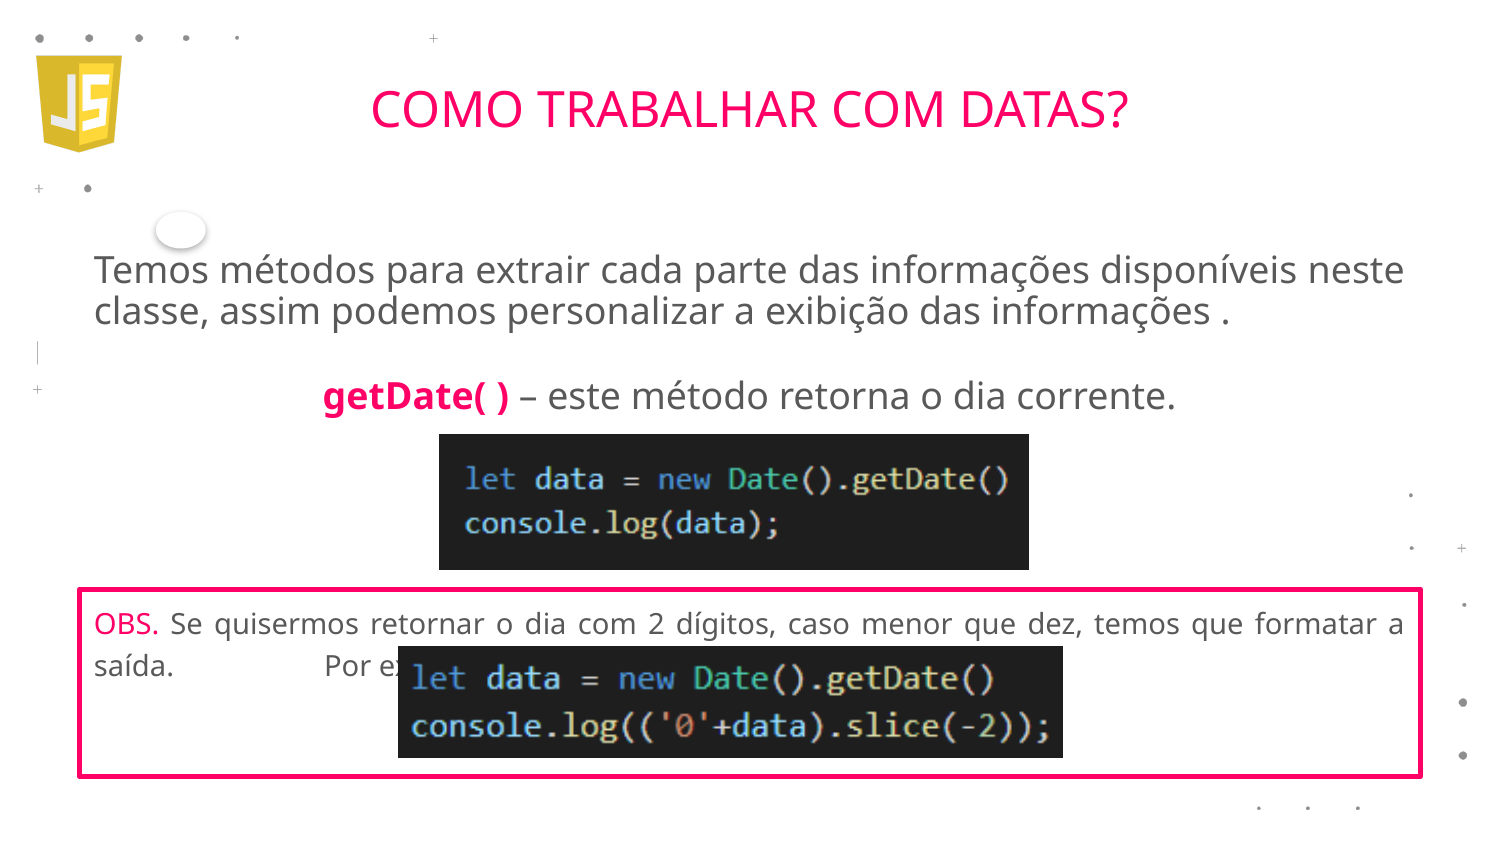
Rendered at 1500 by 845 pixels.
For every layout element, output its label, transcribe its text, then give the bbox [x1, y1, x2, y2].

text_box OBS. Se quisermos retornar o dia com 2 dígitos, caso menor que dez, temos que formatar a saída. Por exemplo: [79, 589, 1421, 777]
text_box COMO TRABALHAR COM DATAS? [179, 68, 1474, 146]
text_box Temos métodos para extrair cada parte das informações disponíveis neste classe, assim podemos personalizar a exibição das informações . getDate( ) – este método retorna o dia corrente. [79, 185, 1421, 589]
picture [0, 34, 1467, 810]
